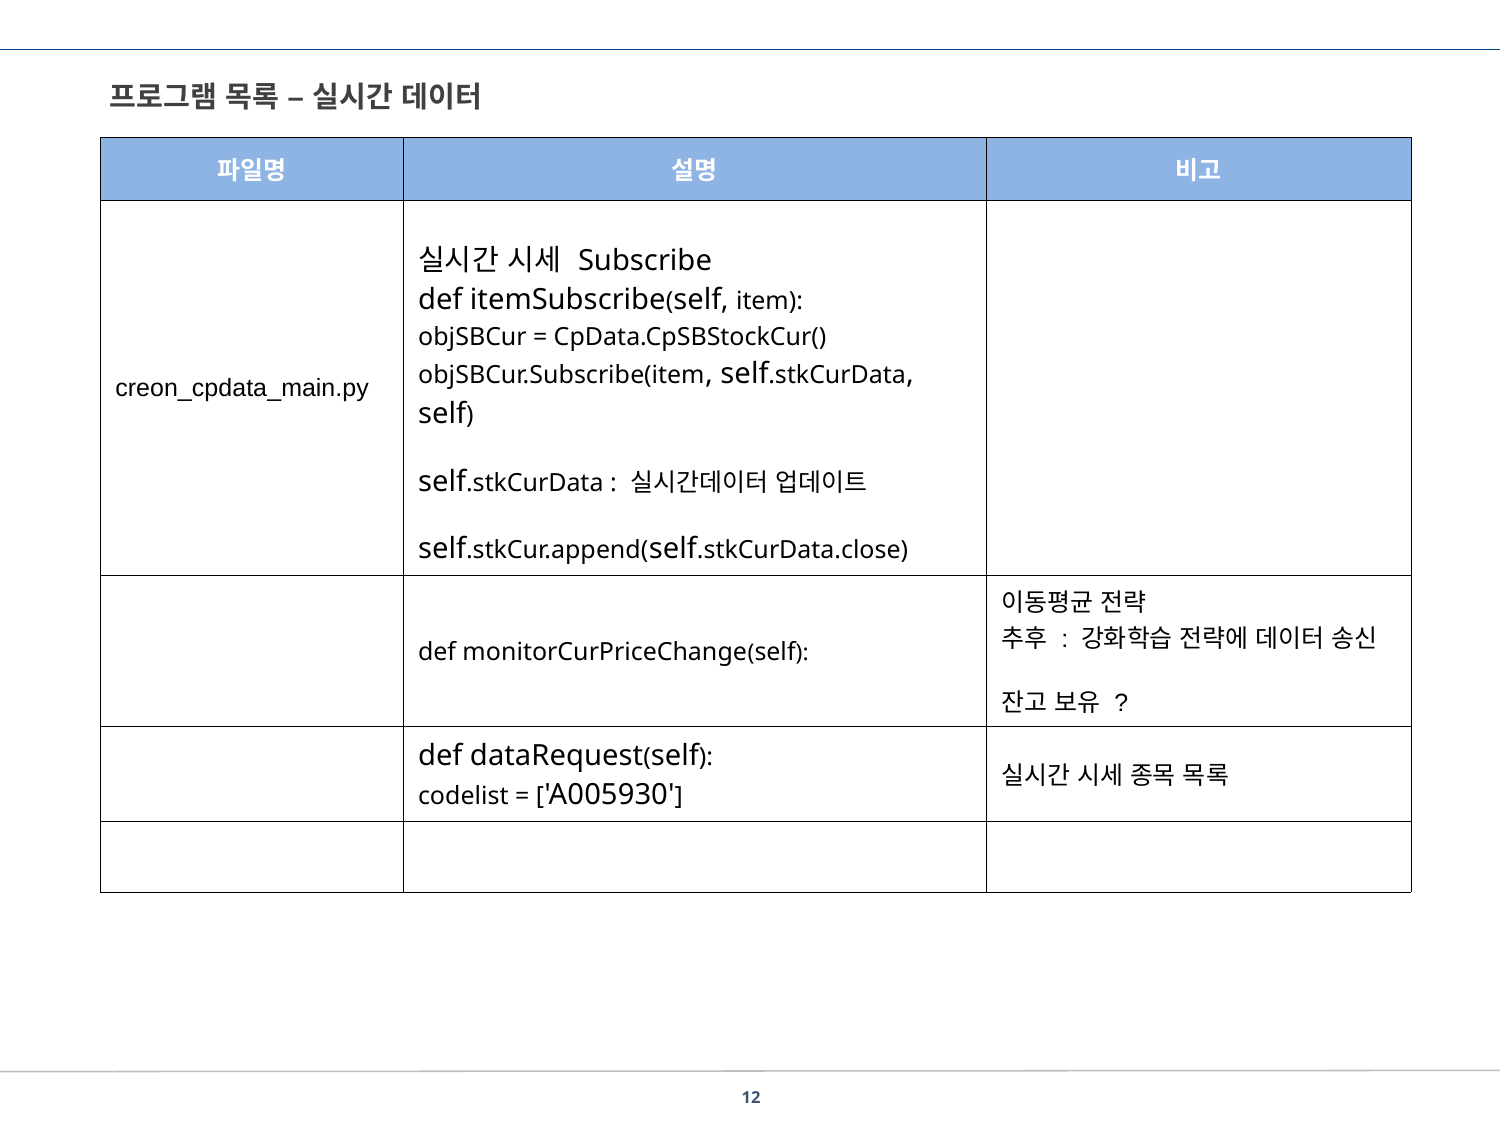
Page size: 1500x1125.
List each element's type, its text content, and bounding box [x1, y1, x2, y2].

table_header 비고 [987, 138, 1411, 200]
table_cell [987, 201, 1411, 575]
table_cell [101, 822, 403, 892]
table_cell 실시간 시세 종목 목록 [987, 727, 1411, 821]
table_cell [404, 822, 986, 892]
text_box 프로그램 목록 – 실시간 데이터 [94, 53, 1458, 140]
table_cell [101, 727, 403, 821]
table_cell def monitorCurPriceChange(self): [404, 576, 986, 726]
table_cell 실시간 시세 Subscribe def itemSubscribe(self, item): objSBCur = CpData.CpSBStockCur() objSBCur.Subscribe(item, self.stkCurData, self) self.stkCurData : 실시간데이터 업데이트 self.stkCur.append(self.stkCurData.close) [404, 201, 986, 575]
table_cell creon_cpdata_main.py [101, 201, 403, 575]
table_cell 이동평균 전략 추후 : 강화학습 전략에 데이터 송신 잔고 보유 ? [987, 576, 1411, 726]
table_header 설명 [404, 138, 986, 200]
table_header 파일명 [101, 138, 403, 200]
table_cell [987, 822, 1411, 892]
table_cell [101, 576, 403, 726]
table_cell def dataRequest(self): codelist = ['A005930'] [404, 727, 986, 821]
